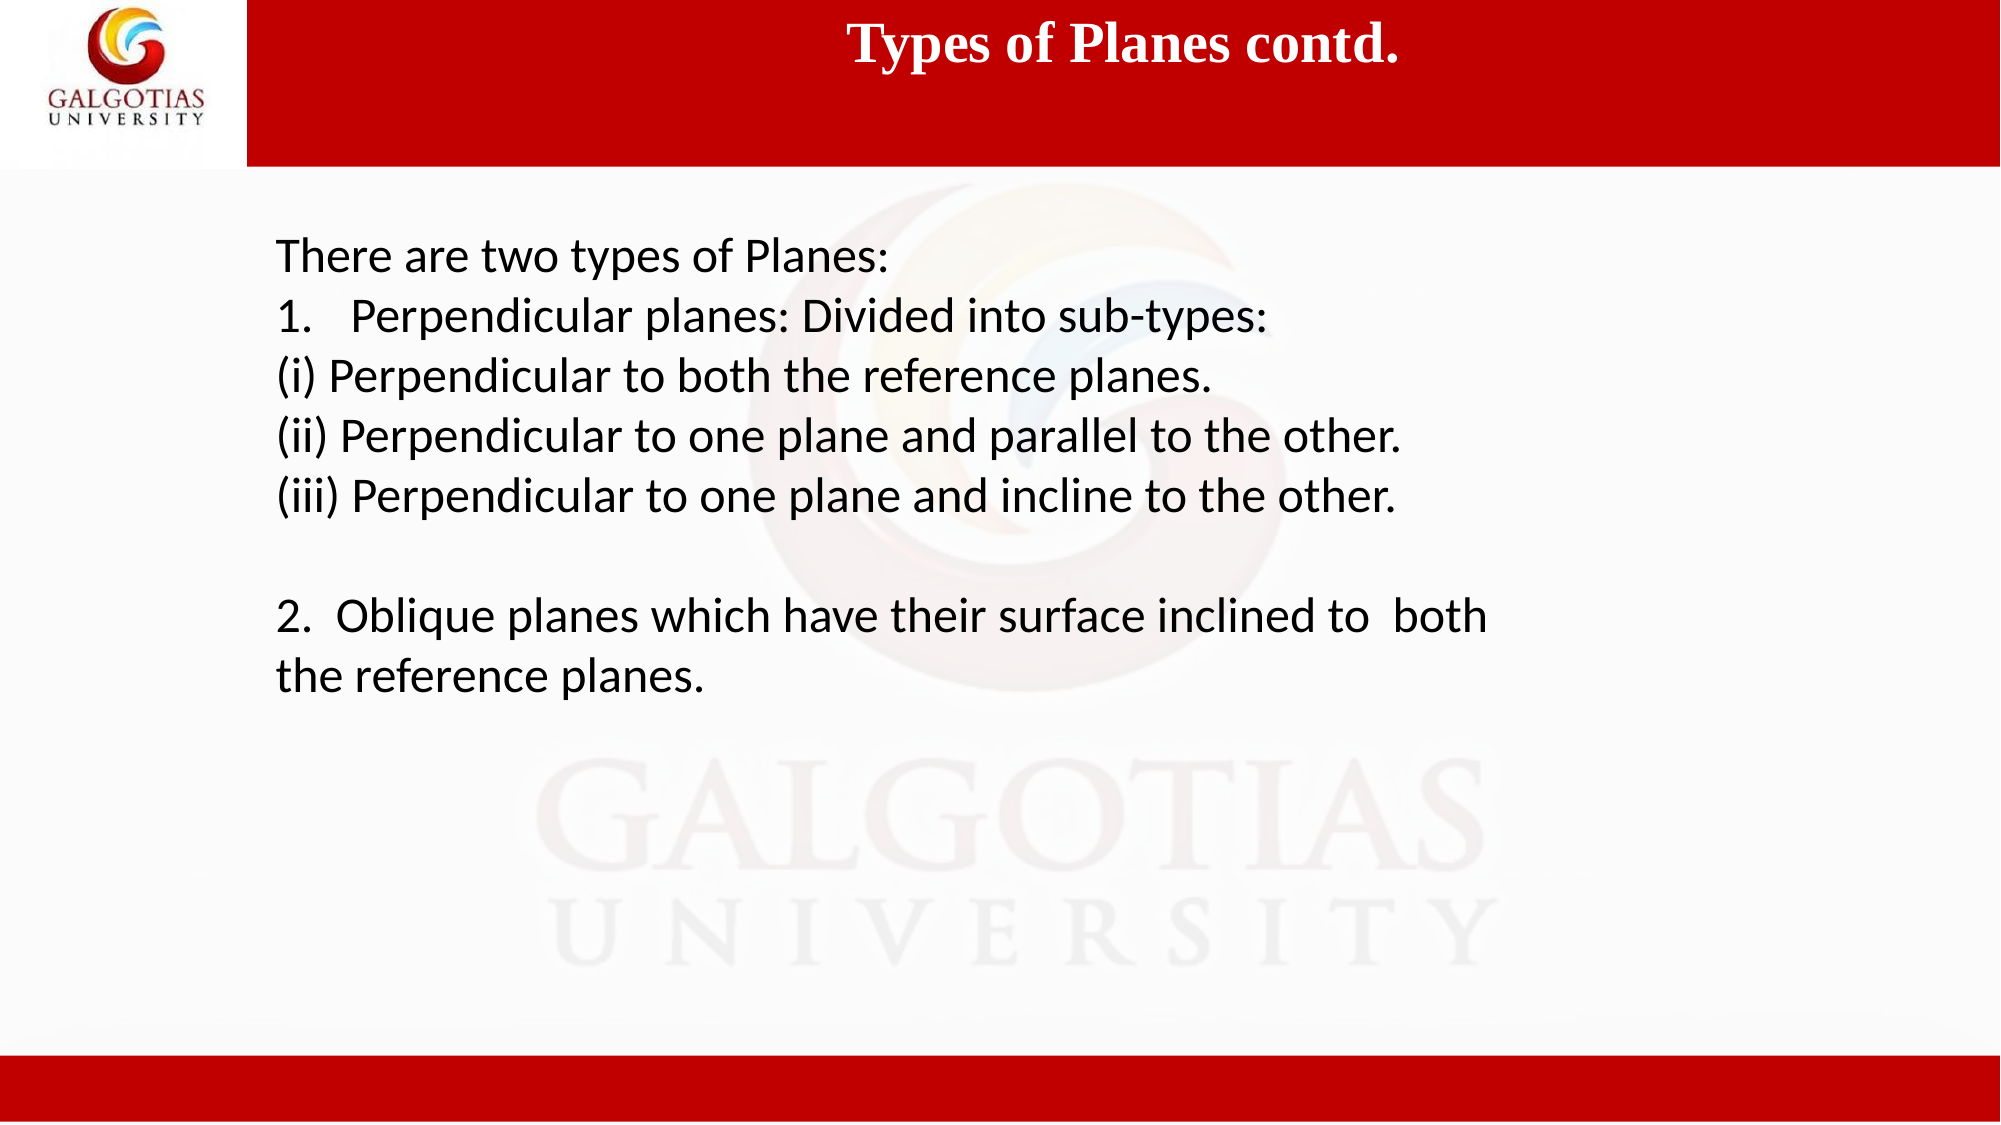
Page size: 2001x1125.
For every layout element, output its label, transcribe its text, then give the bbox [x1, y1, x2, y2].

text_box There are two types of Planes: Perpendicular planes: Divided into sub-types: (i) Perpendicular to both the reference planes. (ii) Perpendicular to one plane and parallel to the other. (iii) Perpendicular to one plane and incline to the other. 2. Oblique planes which have their surface inclined to both the reference planes. [260, 214, 1551, 710]
text_box [0, 1055, 2000, 1122]
picture [0, 0, 247, 169]
text_box Types of Planes contd. [247, 0, 2000, 167]
